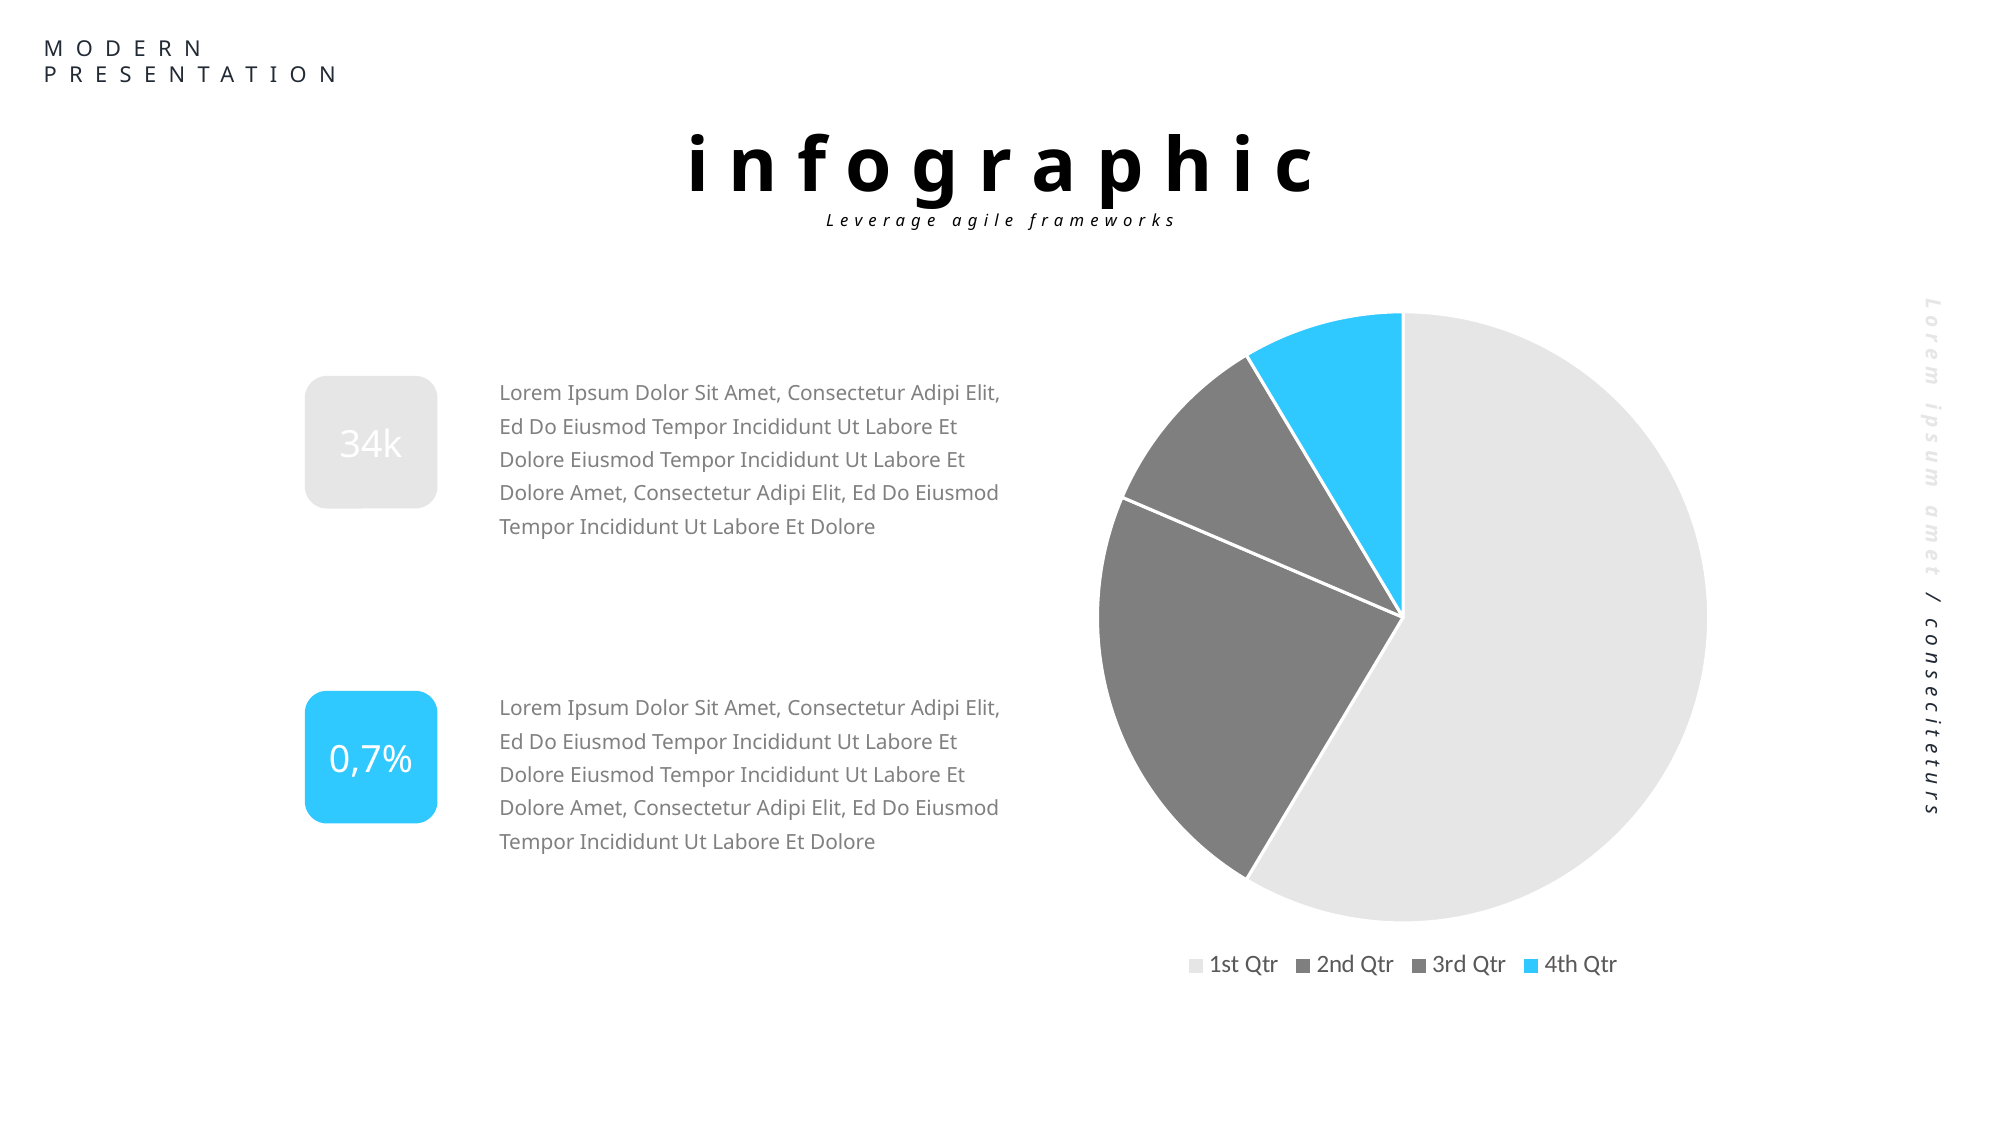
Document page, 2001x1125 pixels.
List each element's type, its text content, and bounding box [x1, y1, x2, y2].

text_box i n f o g r a p h i c [515, 109, 1484, 214]
text_box MODERN PRESENTATION [43, 34, 474, 87]
text_box Leverage agile frameworks [730, 214, 1270, 231]
chart [888, 297, 1918, 985]
text_box Lorem Ipsum Dolor Sit Amet, Consectetur Adipi Elit, Ed Do Eiusmod Tempor Incididunt Ut Labore Et Dolore Eiusmod Tempor Incididunt Ut Labore Et Dolore Amet, Consectetur Adipi Elit, Ed Do Eiusmod Tempor Incididunt Ut Labore Et Dolore [484, 364, 888, 546]
text_box Lorem Ipsum Dolor Sit Amet, Consectetur Adipi Elit, Ed Do Eiusmod Tempor Incididunt Ut Labore Et Dolore Eiusmod Tempor Incididunt Ut Labore Et Dolore Amet, Consectetur Adipi Elit, Ed Do Eiusmod Tempor Incididunt Ut Labore Et Dolore [484, 679, 888, 861]
text_box 34k [303, 374, 439, 510]
text_box Lorem ipsum amet / conseciteturs [1914, 25, 1957, 1100]
text_box 0,7% [303, 689, 439, 825]
